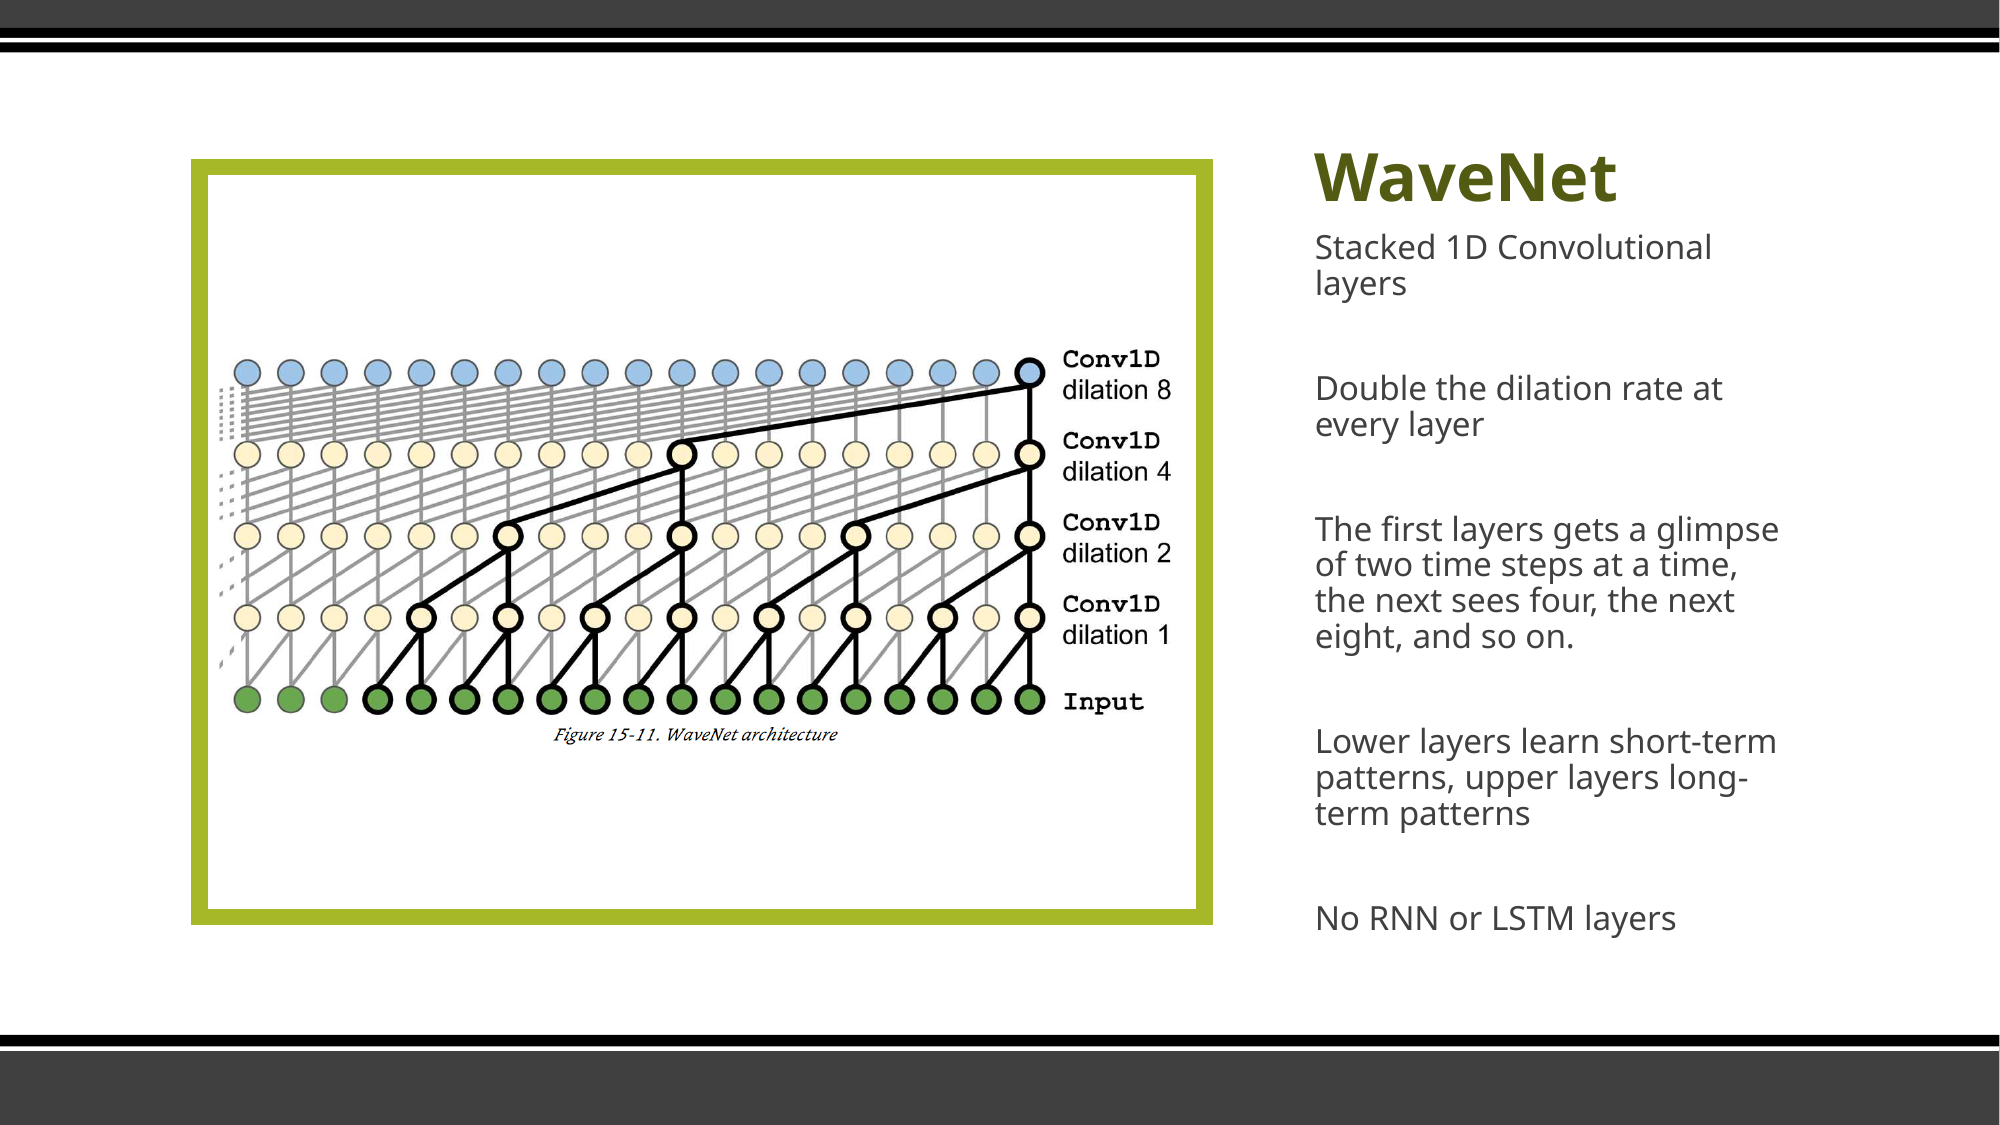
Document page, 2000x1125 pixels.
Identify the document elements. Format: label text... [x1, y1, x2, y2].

list Stacked 1D Convolutional layers Double the dilation rate at every layer The first layers gets a glimpse of two time steps at a time, the next sees four, the next eight, and so on. Lower layers learn short-term patterns, upper layers long-term patterns No RNN or LSTM layers [1299, 223, 1813, 962]
title WaveNet [1299, 135, 1813, 223]
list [209, 339, 1193, 747]
